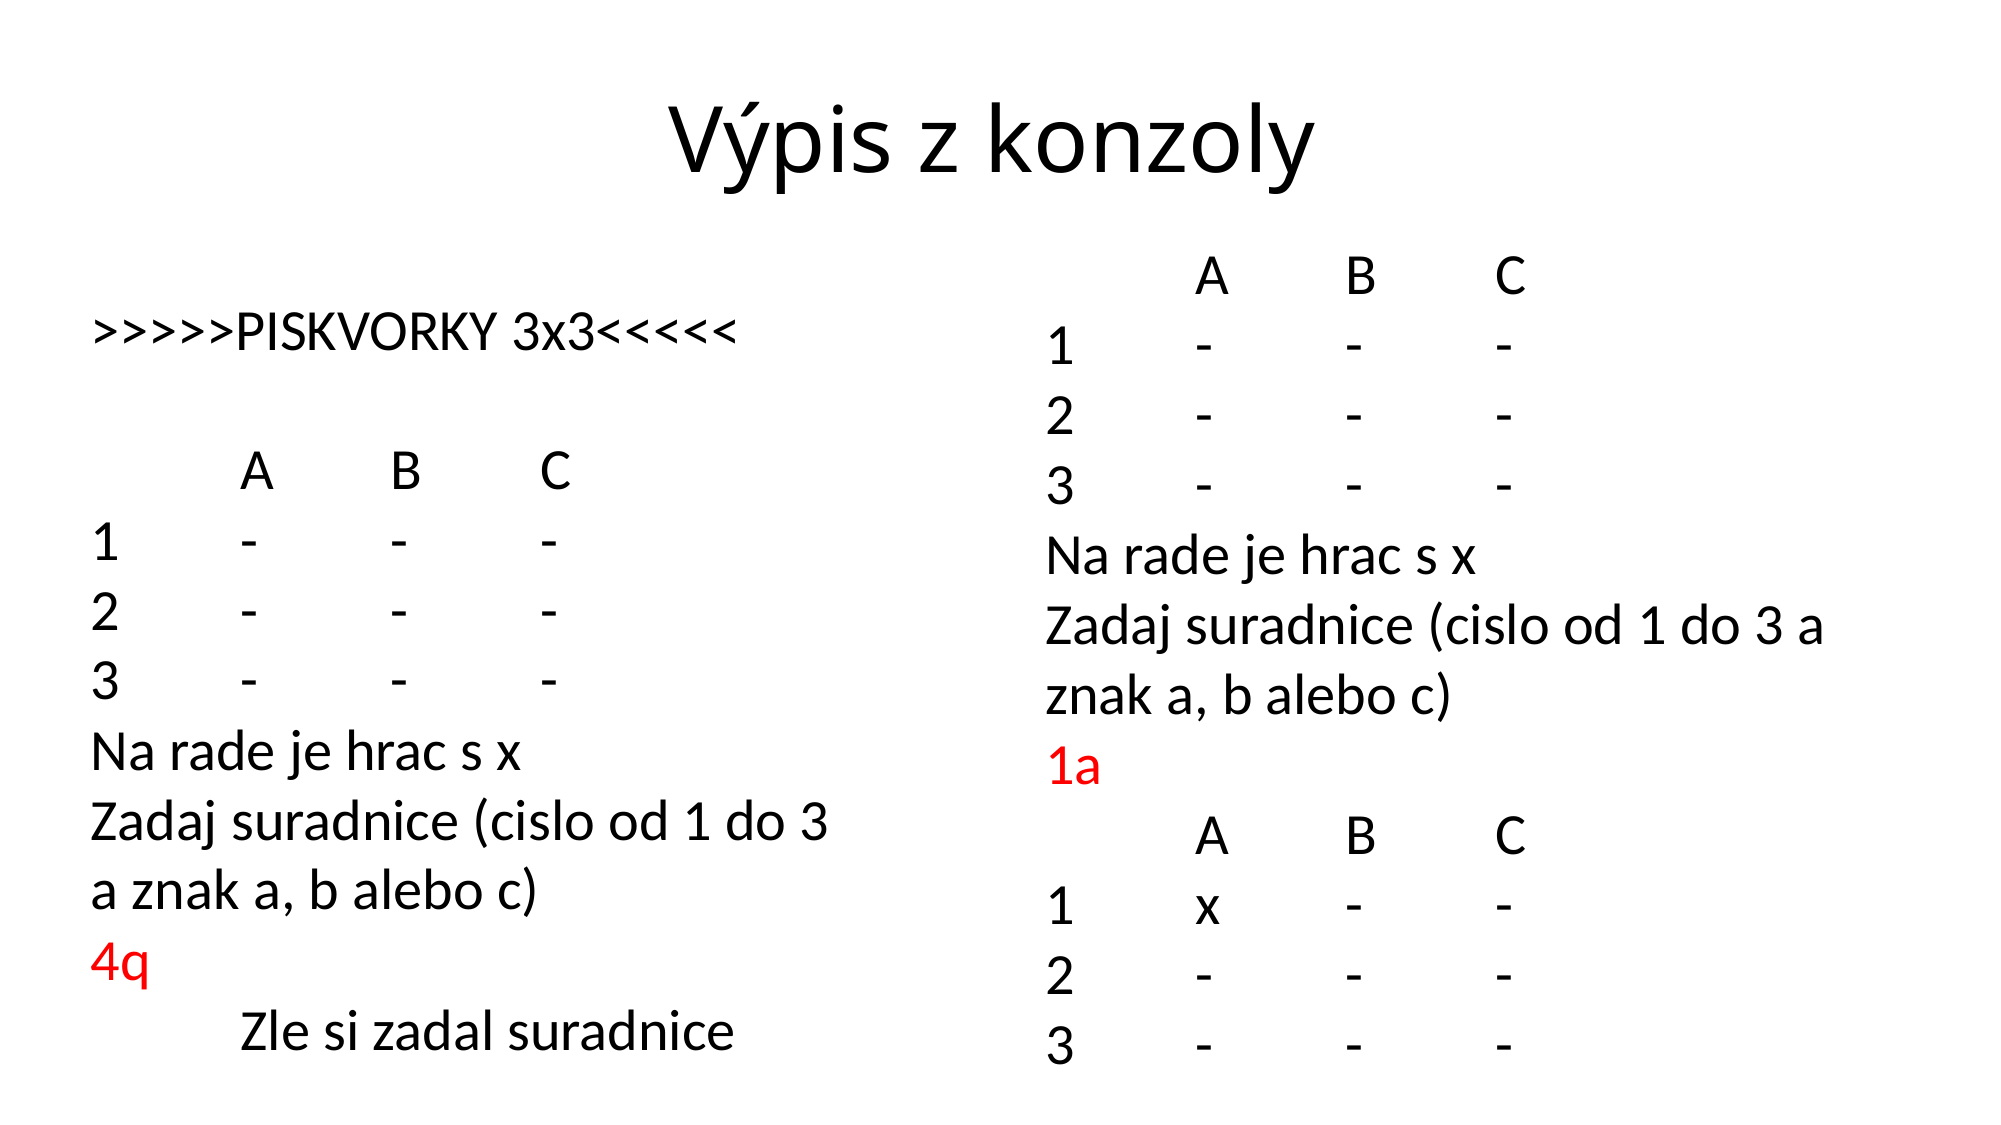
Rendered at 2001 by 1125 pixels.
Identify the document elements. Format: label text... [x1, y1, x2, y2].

text_box A B C 1 - - - 2 - - - 3 - - - Na rade je hrac s x Zadaj suradnice (cislo od 1 do 3 a znak a, b alebo c) 1a A B C 1 x - - 2 - - - 3 - - - [1030, 252, 1864, 1084]
text_box >>>>>PISKVORKY 3x3<<<<< A B C 1 - - - 2 - - - 3 - - - Na rade je hrac s x Zadaj suradnice (cislo od 1 do 3 a znak a, b alebo c) 4q Zle si zadal suradnice [75, 284, 856, 1069]
title Výpis z konzoly [25, 34, 1958, 252]
